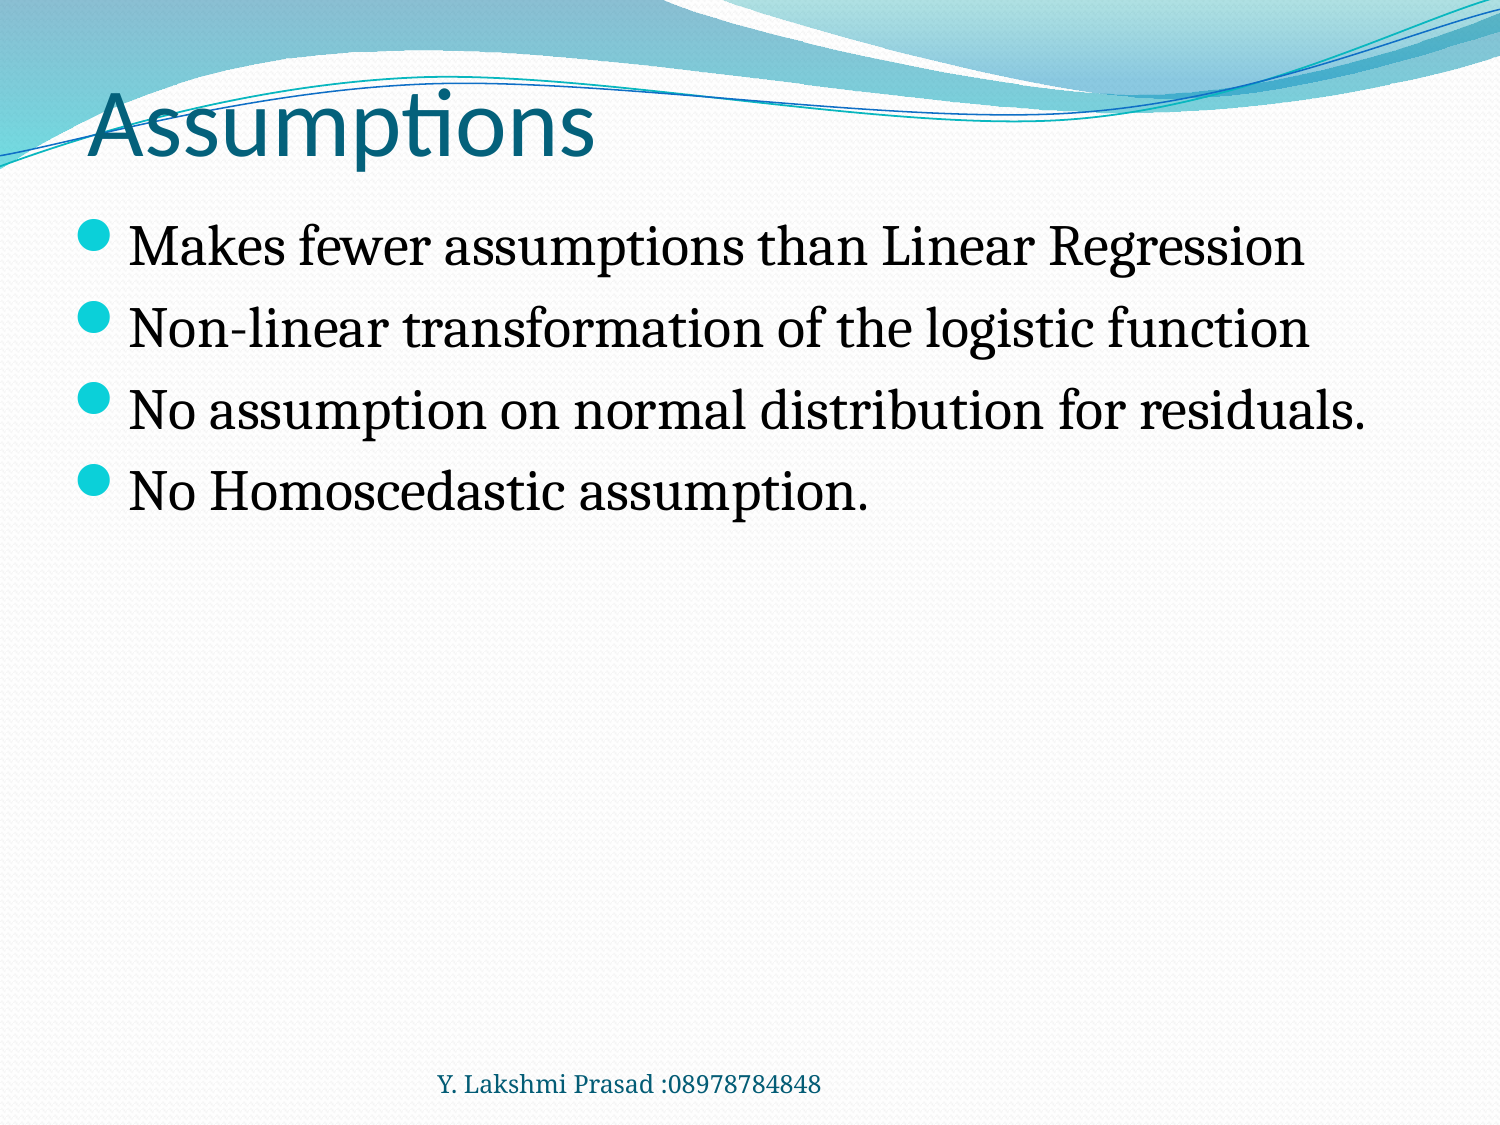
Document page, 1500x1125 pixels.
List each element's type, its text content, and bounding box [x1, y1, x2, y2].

footer Y. Lakshmi Prasad :08978784848 [437, 1042, 988, 1103]
list Makes fewer assumptions than Linear Regression Non-linear transformation of the logistic function No assumption on normal distribution for residuals. No Homoscedastic assumption. [58, 200, 1425, 856]
title Assumptions [87, 50, 1438, 176]
